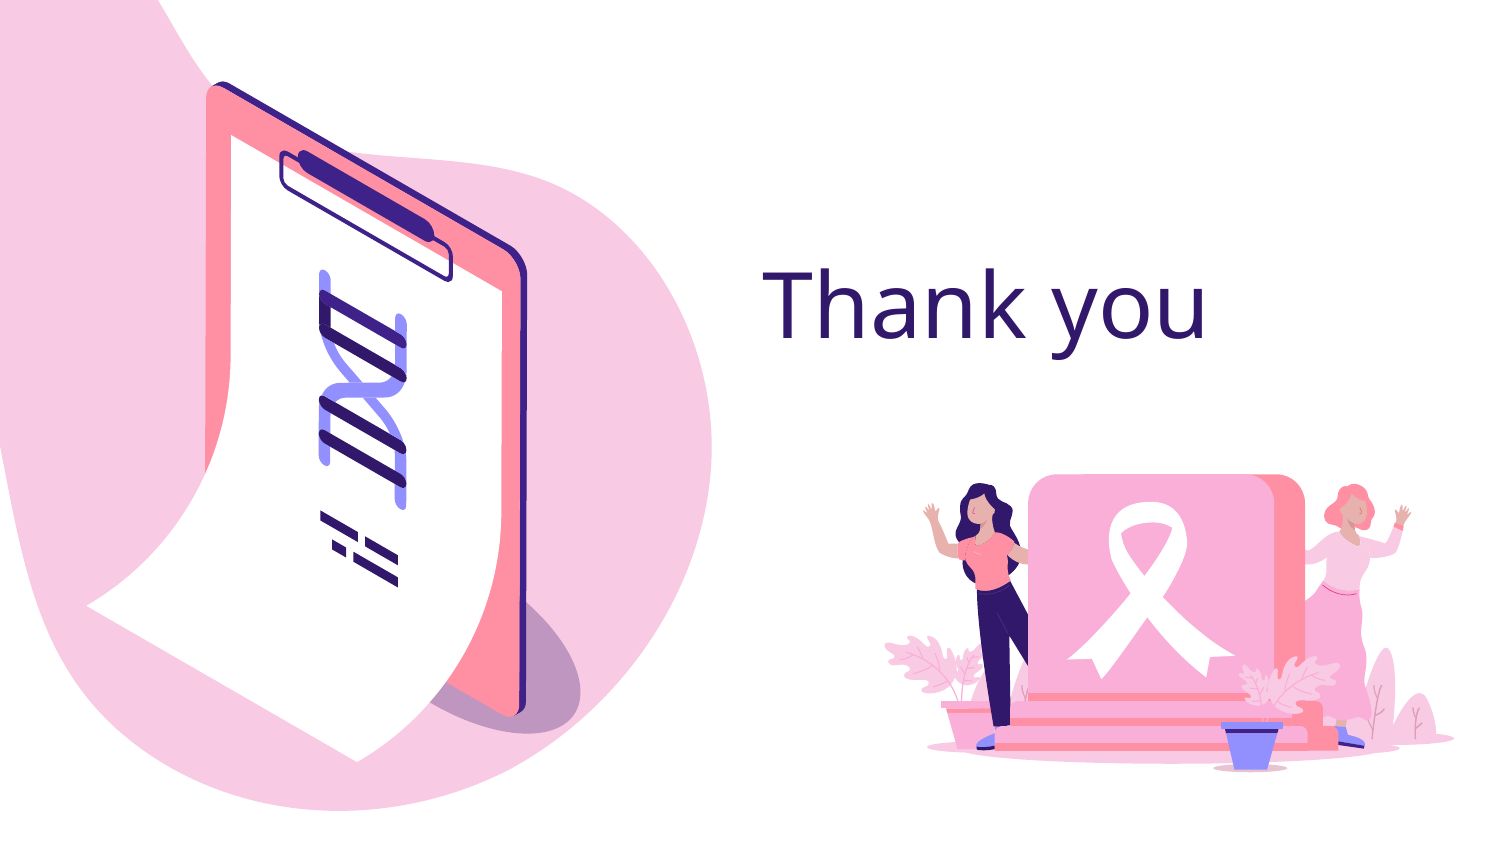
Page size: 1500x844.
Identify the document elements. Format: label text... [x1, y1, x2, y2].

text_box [881, 474, 1455, 773]
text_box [86, 81, 528, 763]
text_box [533, 608, 581, 734]
title Thank you [630, 122, 1368, 451]
